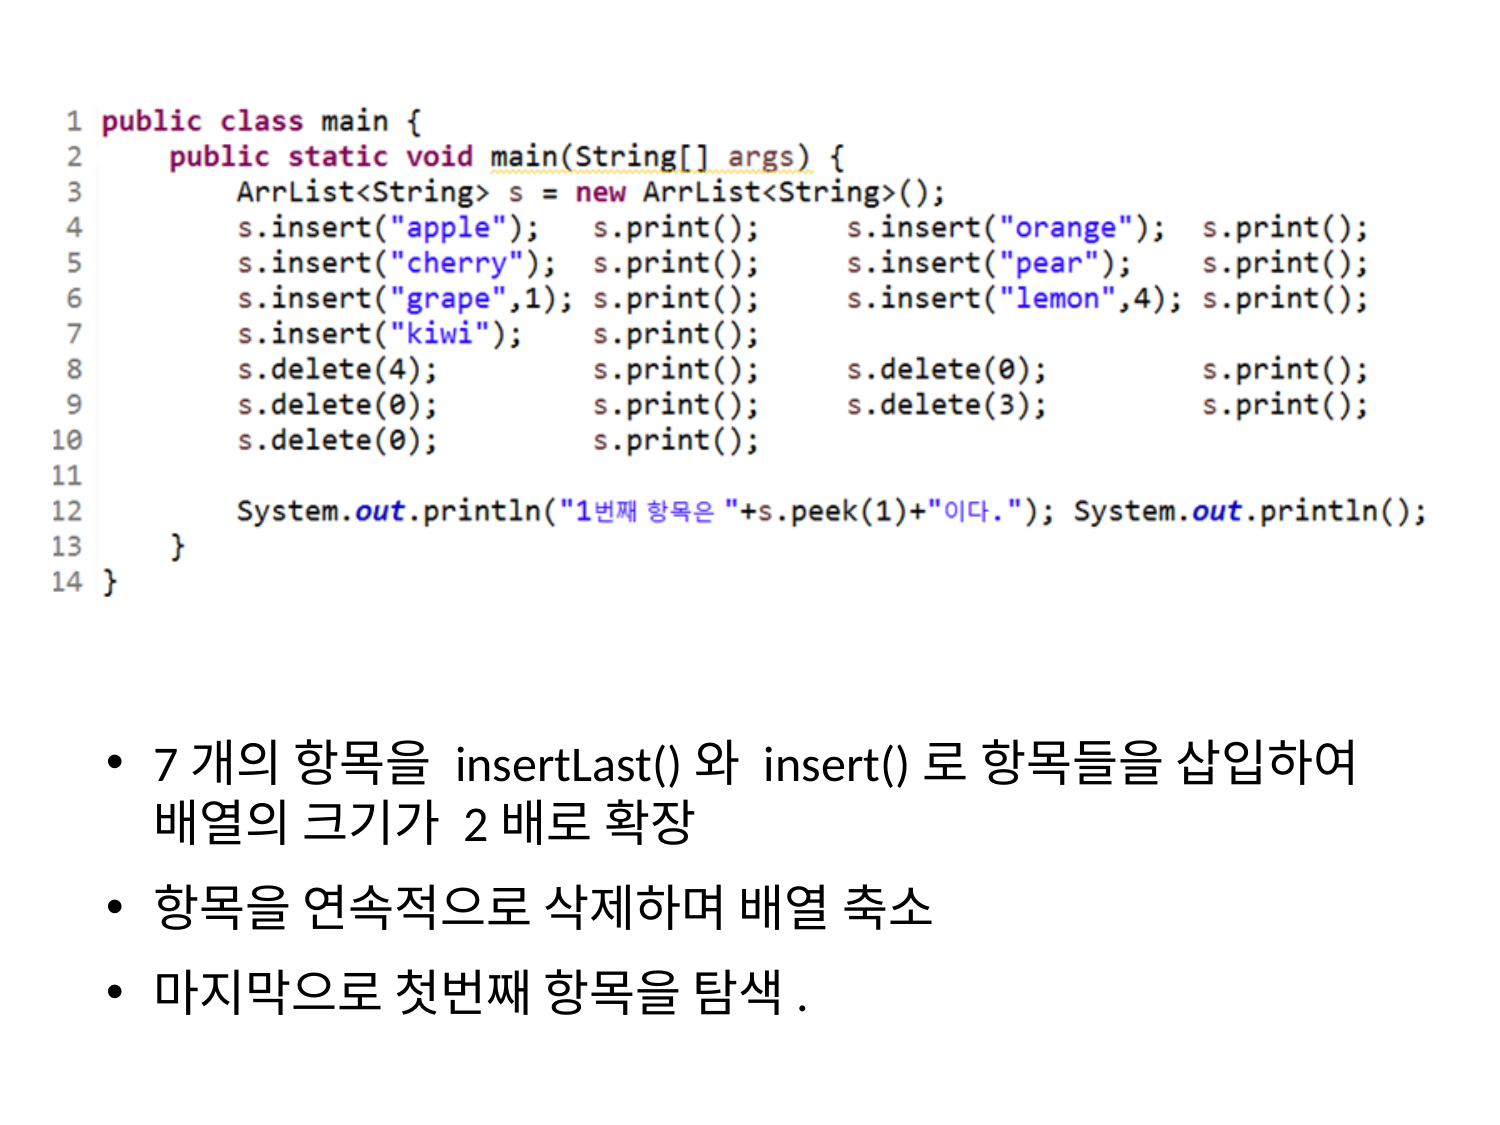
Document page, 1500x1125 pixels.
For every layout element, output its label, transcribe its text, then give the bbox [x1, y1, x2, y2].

picture [39, 98, 1457, 612]
text_box 7개의 항목을 insertLast()와 insert()로 항목들을 삽입하여 배열의 크기가 2배로 확장 항목을 연속적으로 삭제하며 배열 축소 마지막으로 첫번째 항목을 탐색. [91, 724, 1485, 1029]
